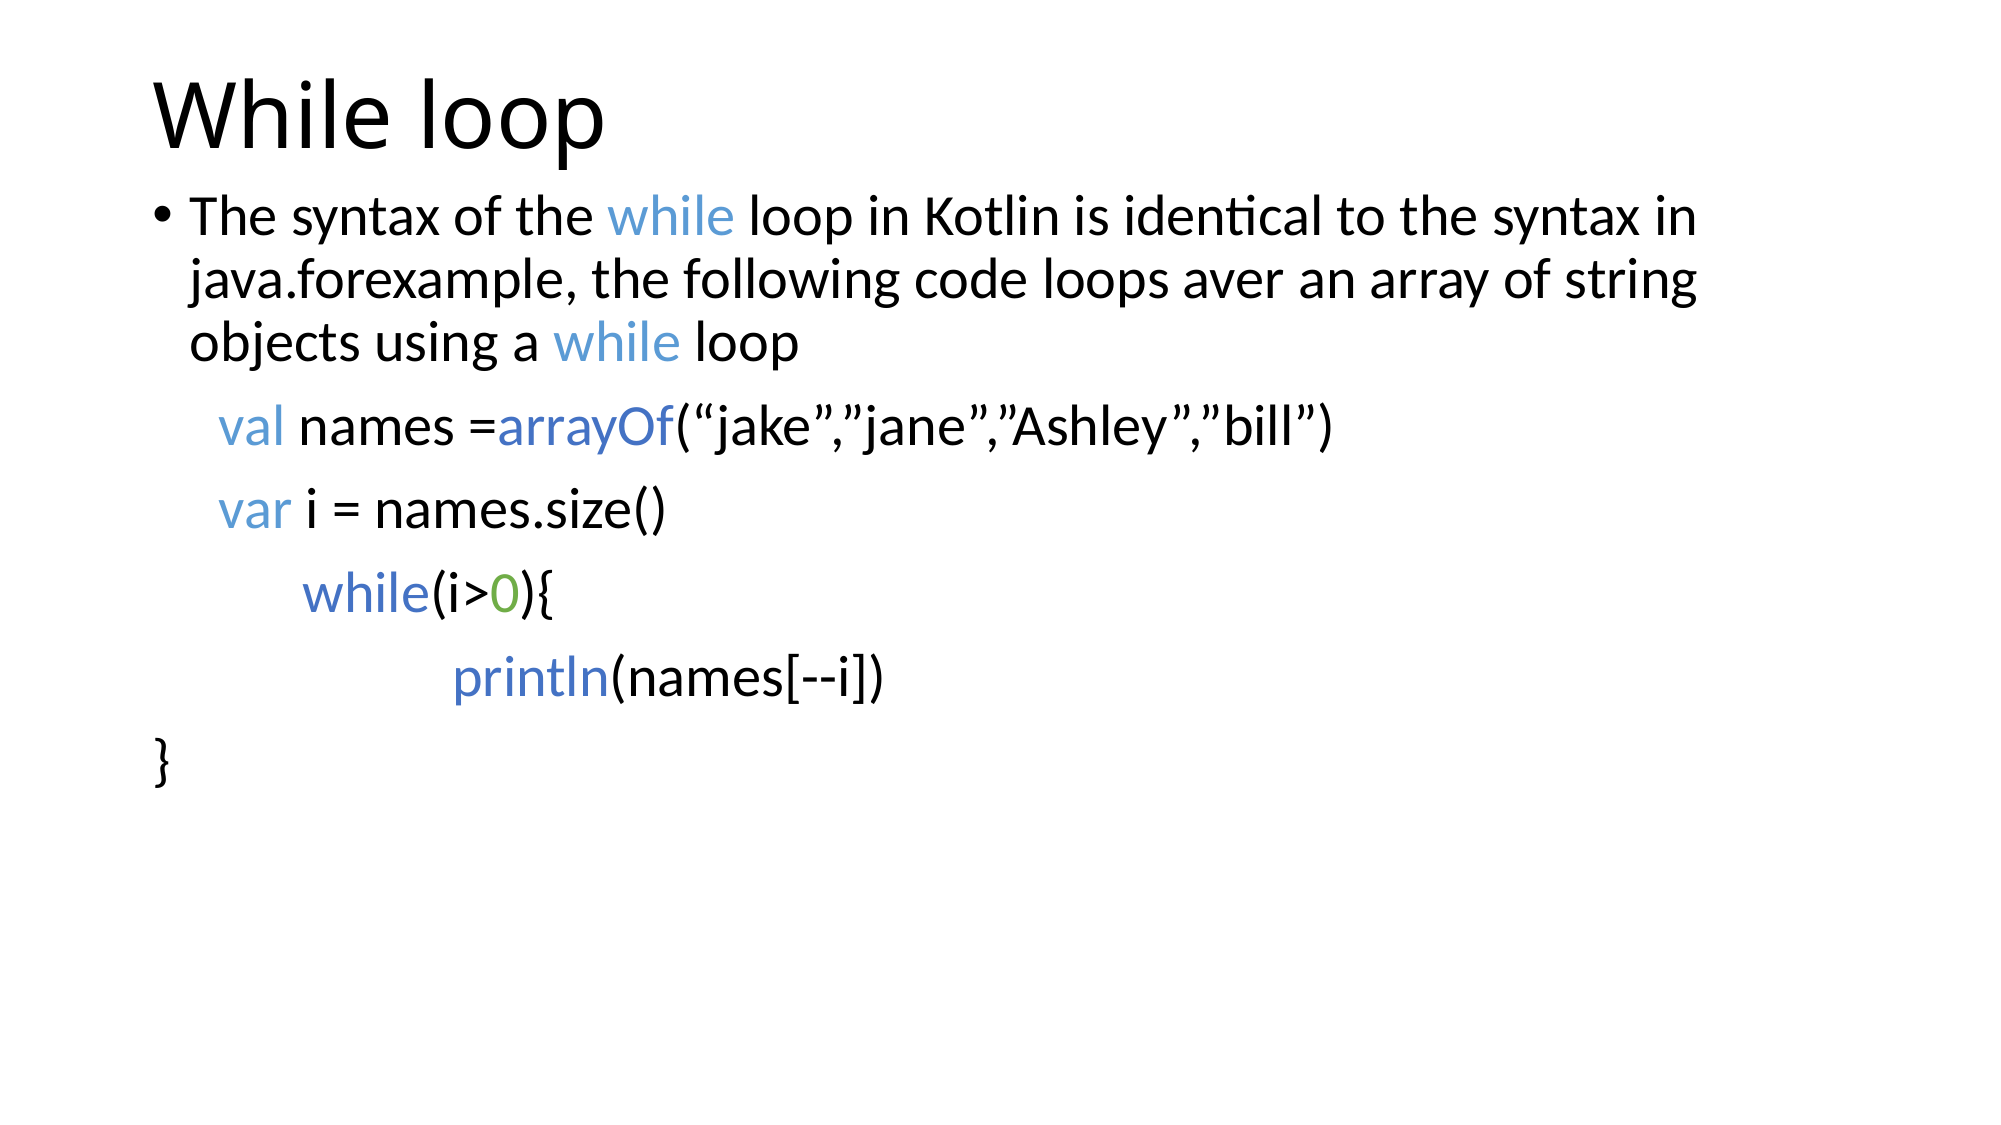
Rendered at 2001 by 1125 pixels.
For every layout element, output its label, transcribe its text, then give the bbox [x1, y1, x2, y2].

list The syntax of the while loop in Kotlin is identical to the syntax in java.forexample, the following code loops aver an array of string objects using a while loop val names =arrayOf(“jake”,”jane”,”Ashley”,”bill”) var i = names.size() while(i>0){ println(names[--i]) } [137, 177, 1863, 1025]
title While loop [137, 59, 1863, 177]
